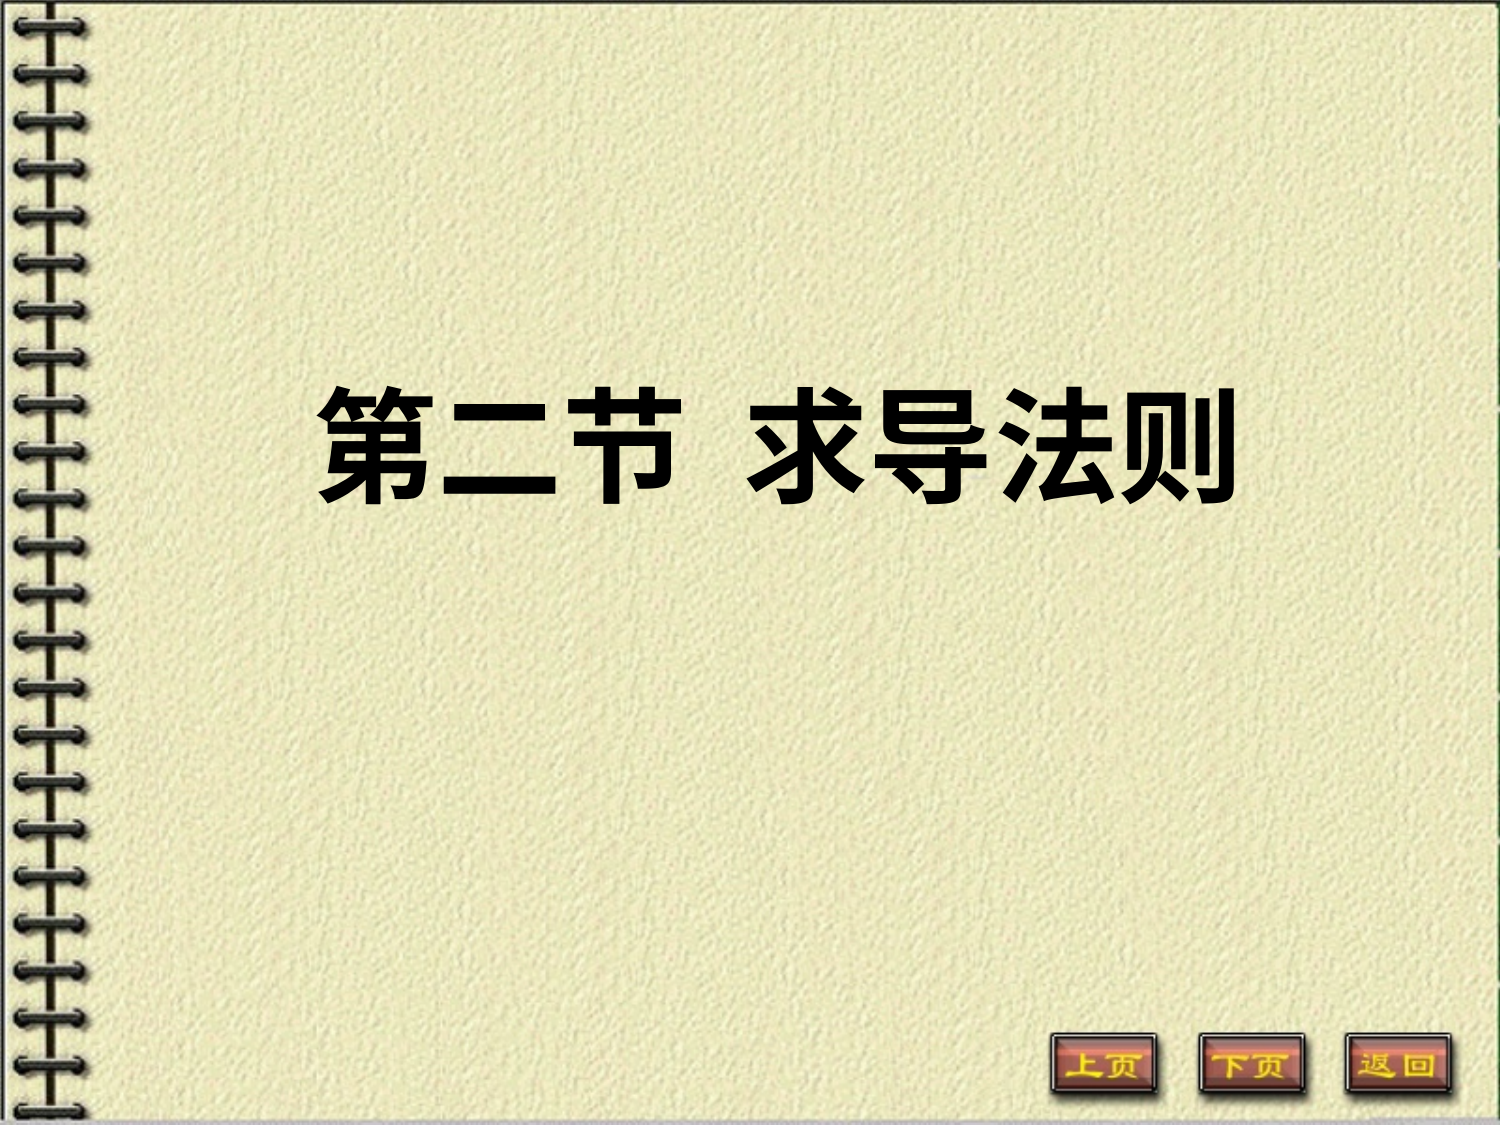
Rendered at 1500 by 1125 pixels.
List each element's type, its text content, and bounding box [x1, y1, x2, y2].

picture [0, 0, 1500, 1125]
title 第二节 求导法则 [159, 349, 1398, 538]
